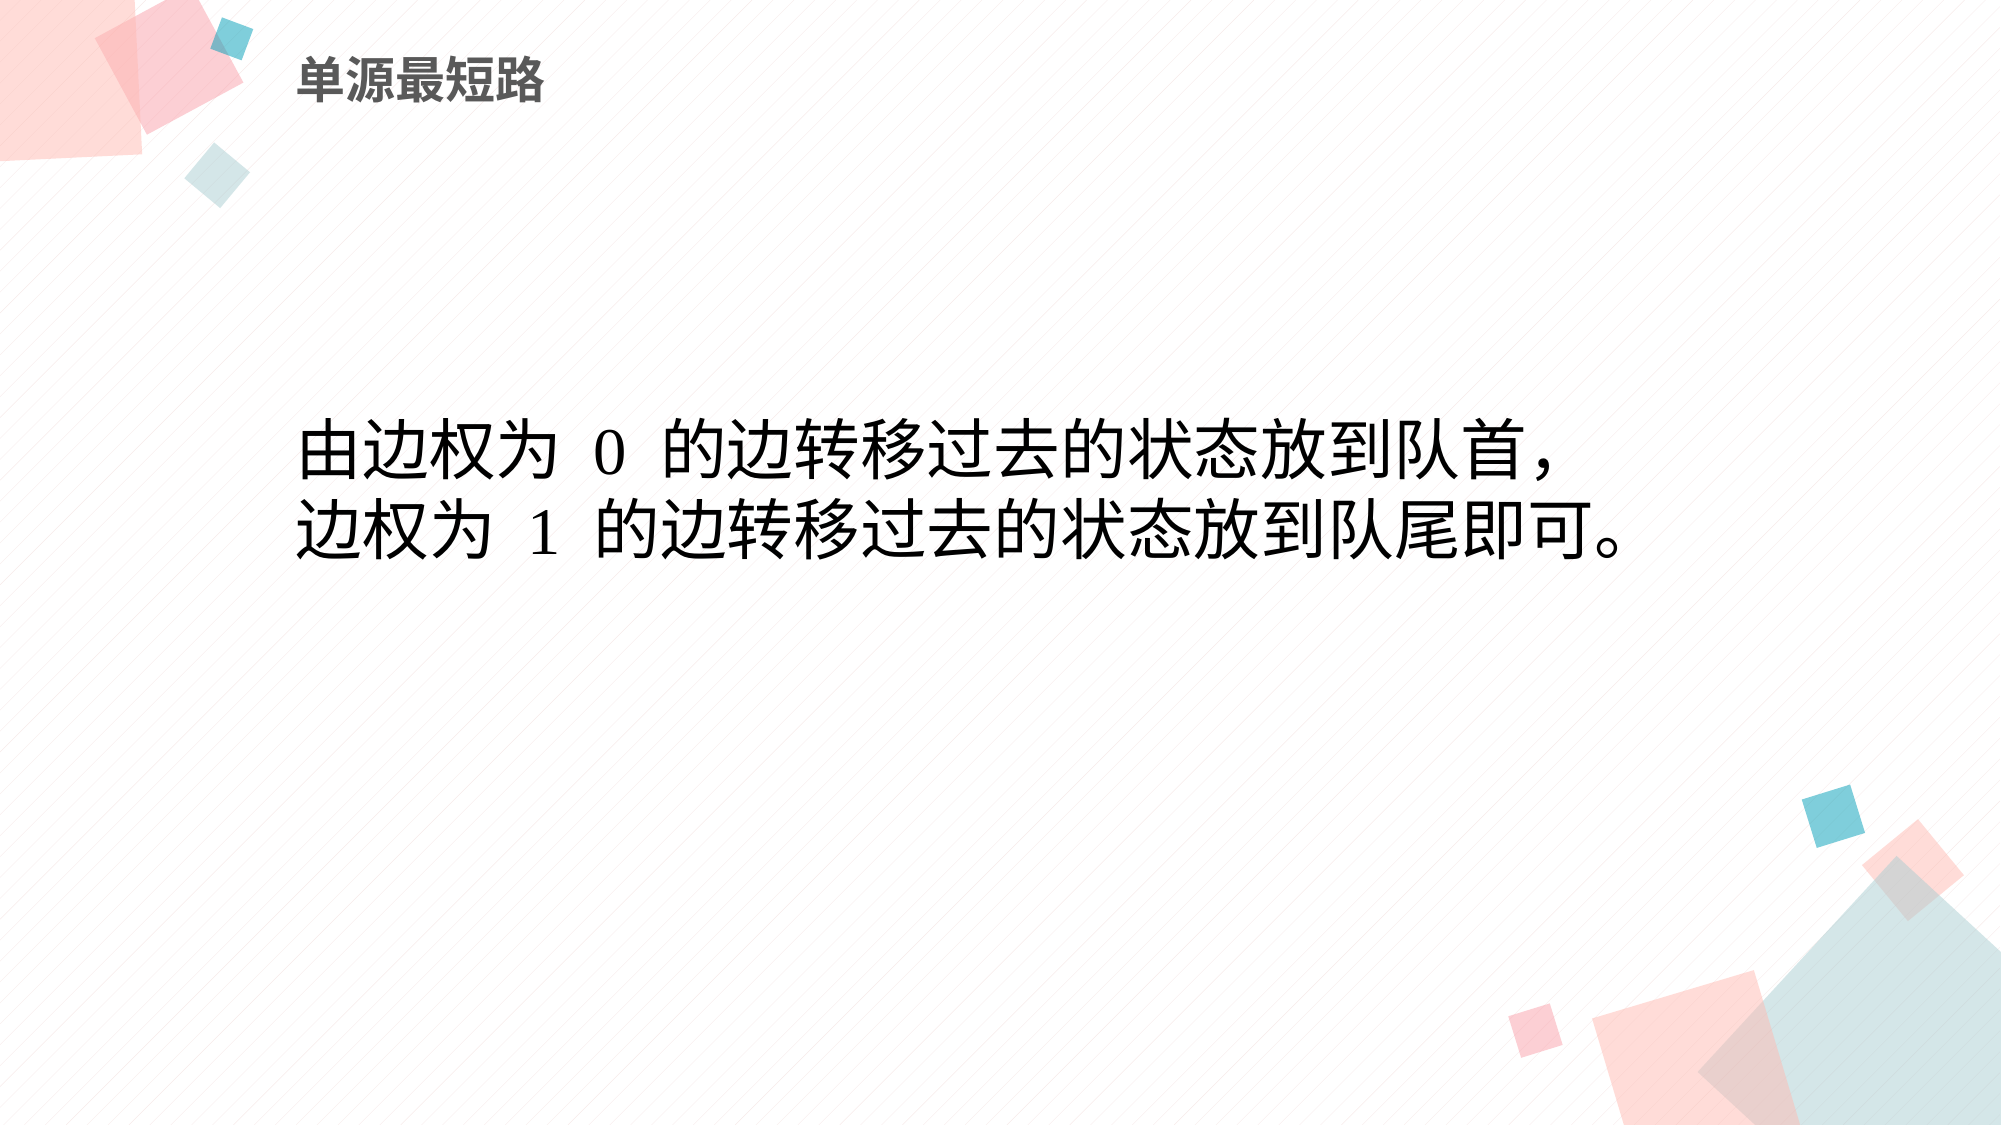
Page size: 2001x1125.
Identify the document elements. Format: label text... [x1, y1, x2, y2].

list 单源最短路 [280, 38, 1201, 127]
text_box 由边权为 0 的边转移过去的状态放到队首，边权为 1 的边转移过去的状态放到队尾即可。 [281, 401, 1641, 576]
